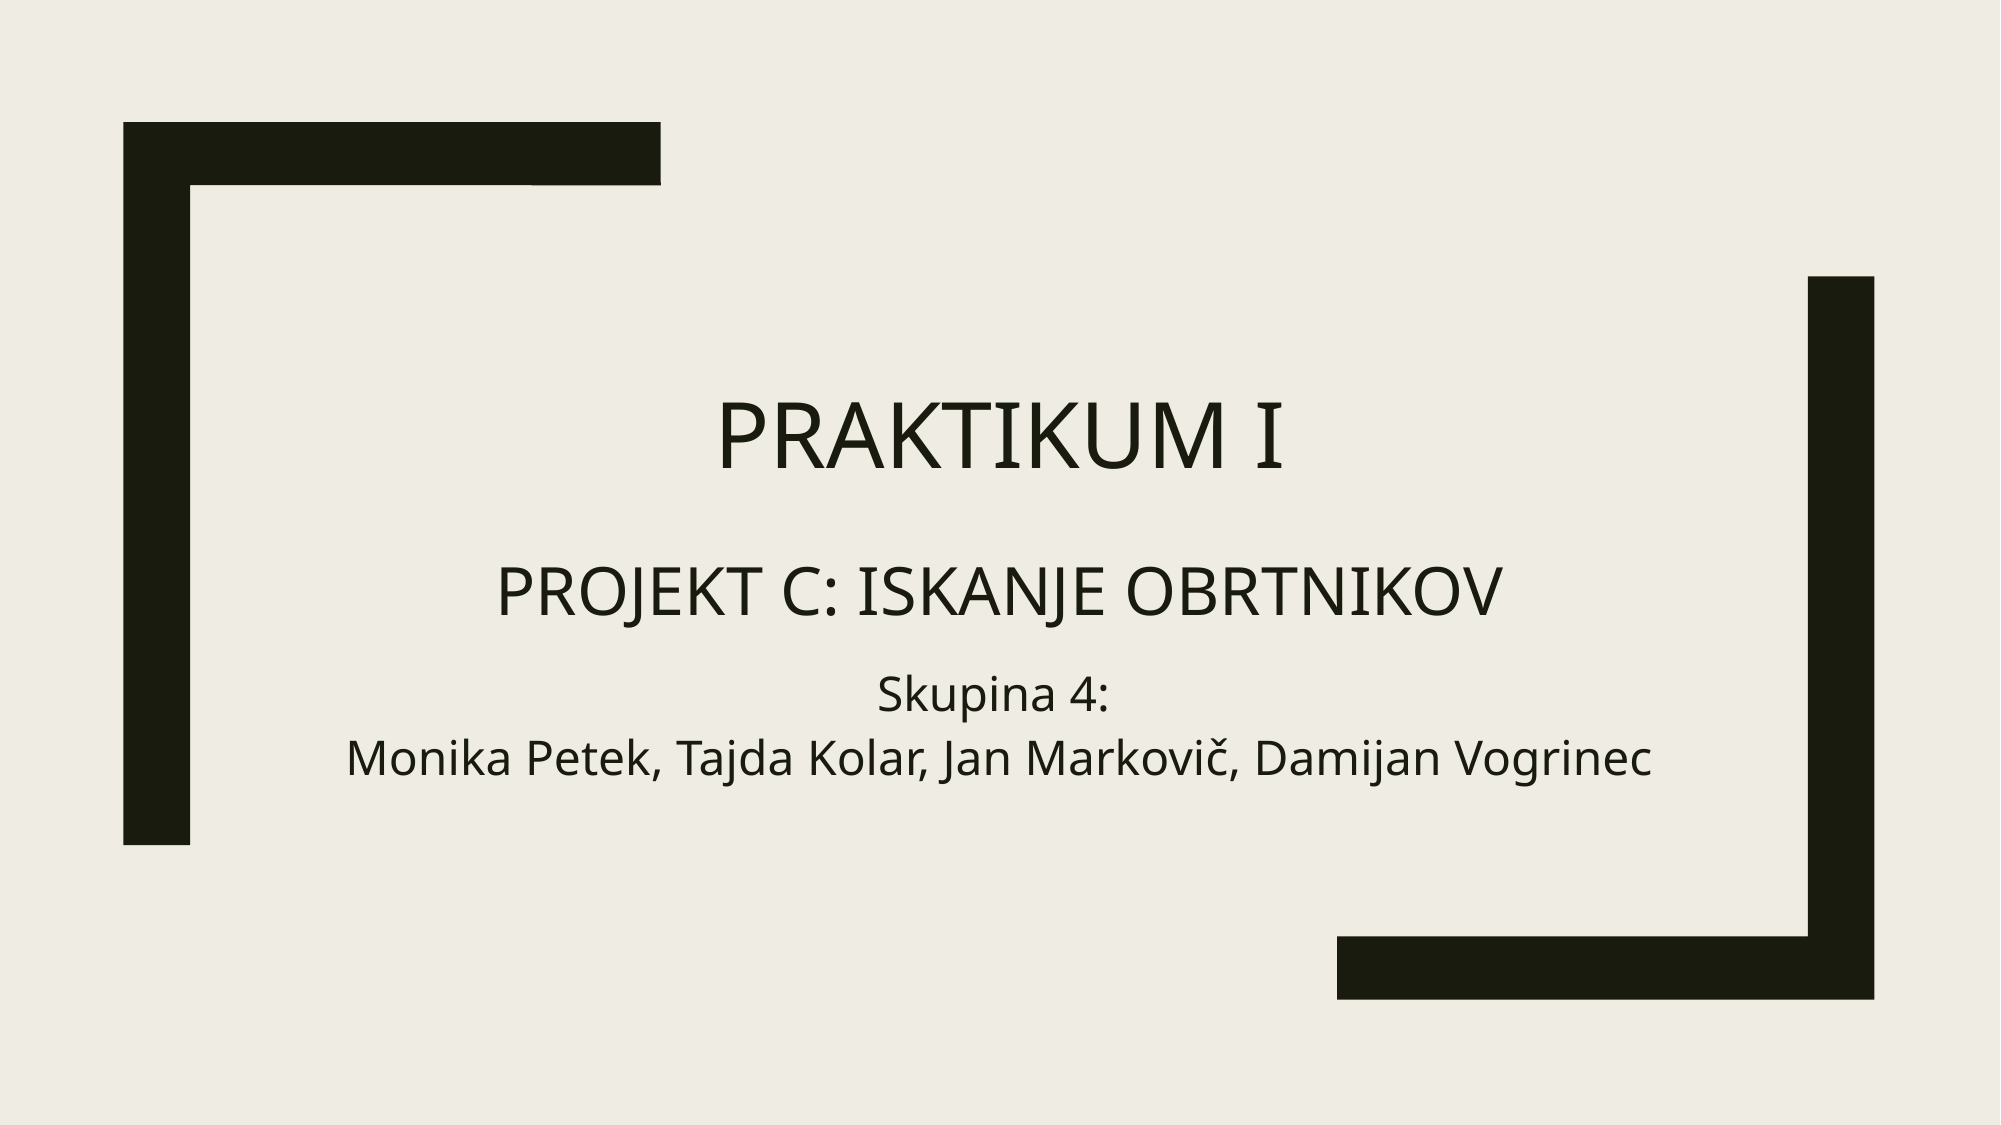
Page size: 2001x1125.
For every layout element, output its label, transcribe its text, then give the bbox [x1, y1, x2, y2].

title Praktikum I Projekt C: Iskanje obrtnikov [314, 293, 1686, 638]
subtitle Skupina 4: Monika Petek, Tajda Kolar, Jan Markovič, Damijan Vogrinec [314, 649, 1686, 828]
